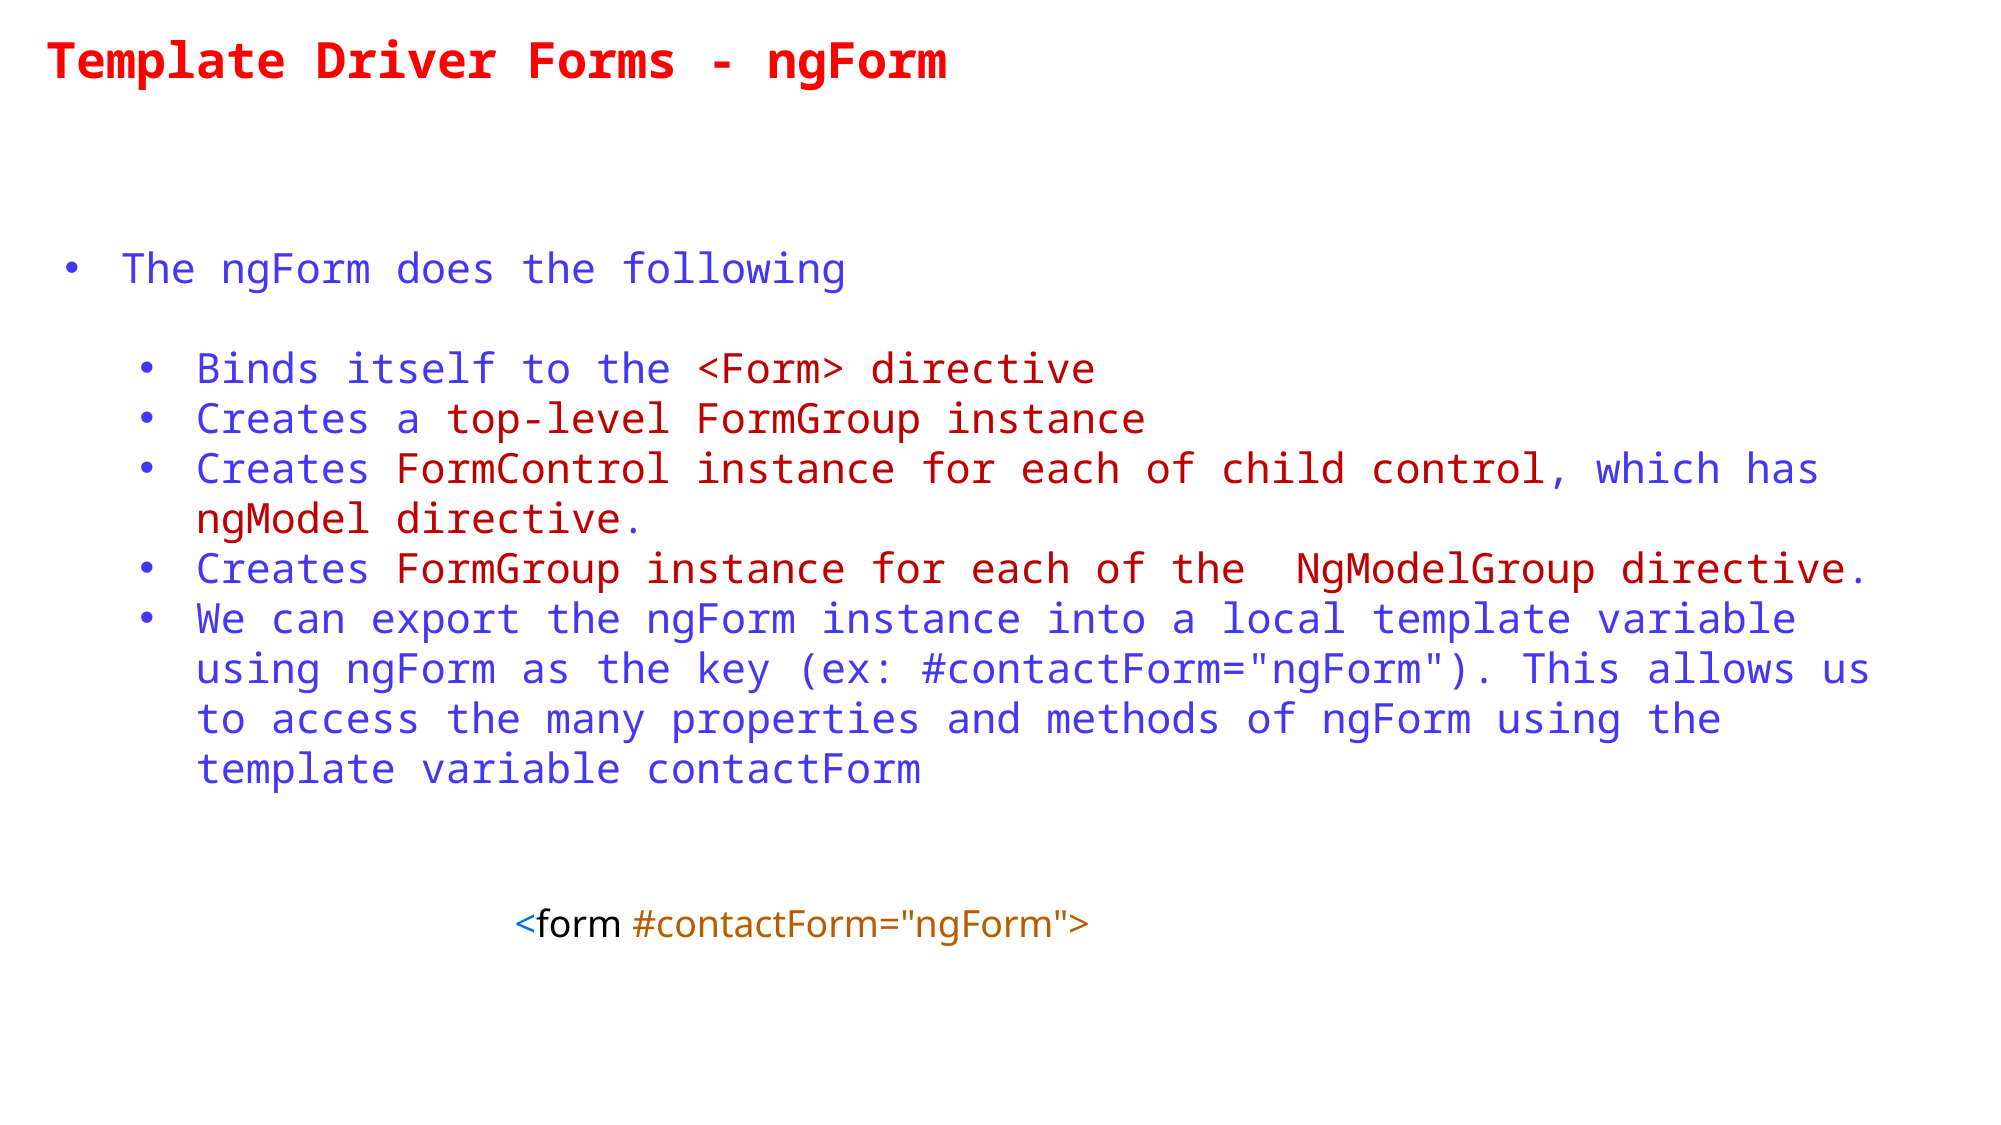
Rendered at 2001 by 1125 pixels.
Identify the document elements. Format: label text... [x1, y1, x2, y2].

text_box Template Driver Forms - ngForm [32, 20, 1322, 96]
text_box <form #contactForm="ngForm"> [499, 892, 1501, 953]
text_box The ngForm does the following Binds itself to the <Form> directive Creates a top-level FormGroup instance Creates FormControl instance for each of child control, which has ngModel directive. Creates FormGroup instance for each of the NgModelGroup directive. We can export the ngForm instance into a local template variable using ngForm as the key (ex: #contactForm="ngForm"). This allows us to access the many properties and methods of ngForm using the template variable contactForm [49, 184, 1917, 800]
